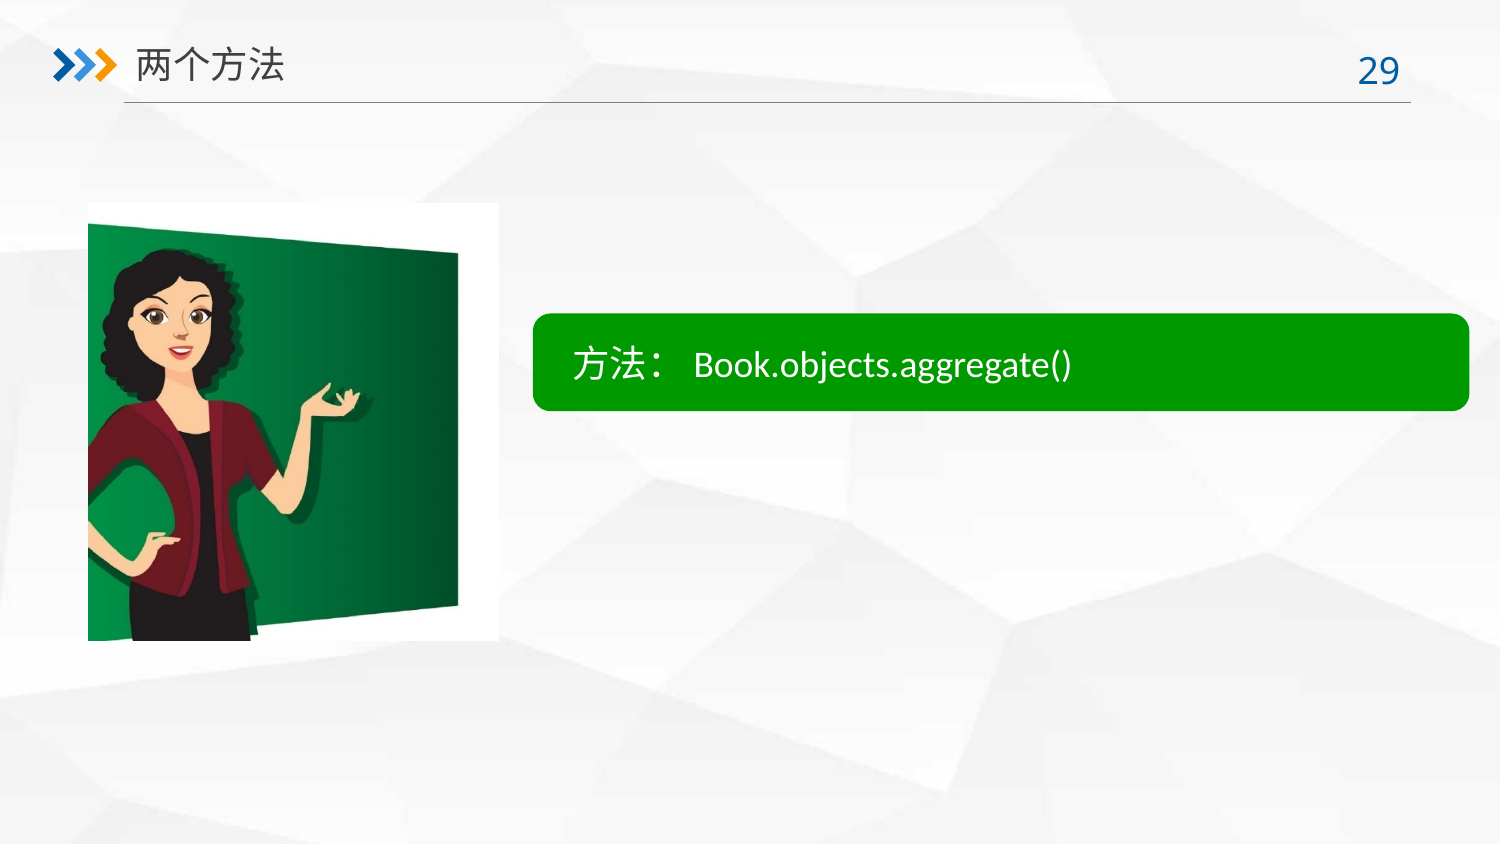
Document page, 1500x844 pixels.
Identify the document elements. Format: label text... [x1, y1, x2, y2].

text_box 方法：Book.objects.aggregate() [532, 313, 1470, 412]
picture [0, 0, 1500, 844]
text_box 两个方法 [135, 32, 432, 95]
